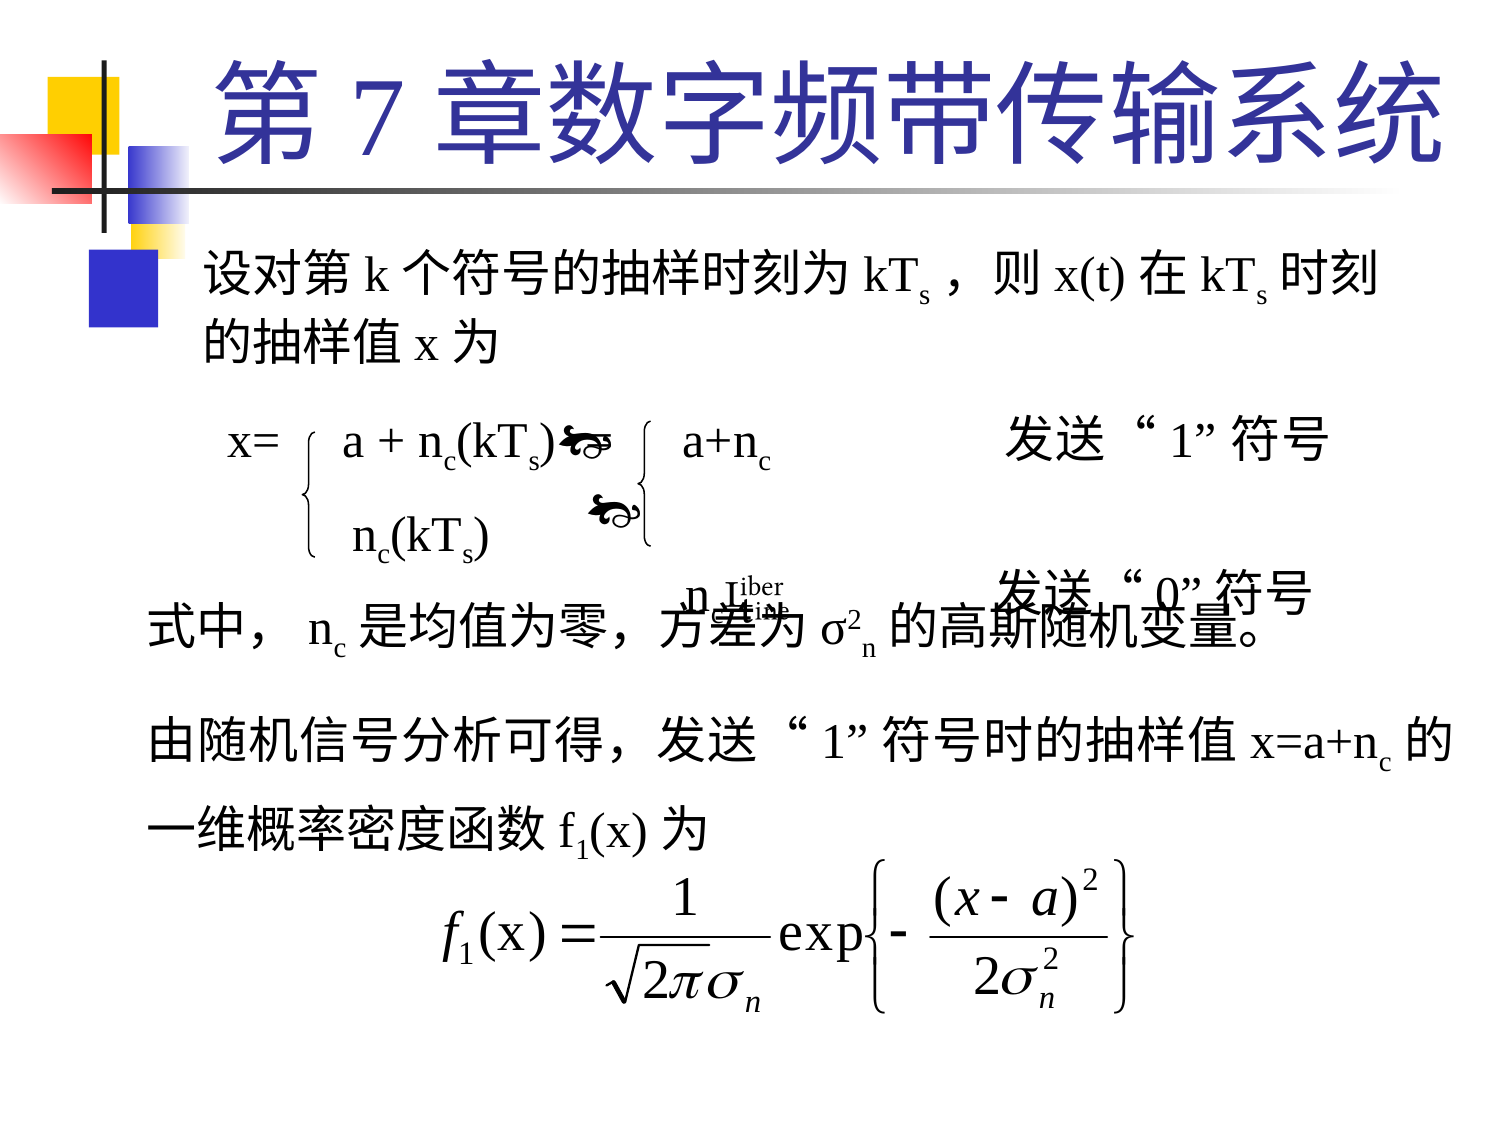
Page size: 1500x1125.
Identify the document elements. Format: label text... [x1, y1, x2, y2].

text_box [638, 421, 651, 547]
text_box 式中，nc是均值为零，方差为σ2n的高斯随机变量。 由随机信号分析可得，发送“1”符号时的抽样值x=a+nc的一维概率密度函数f1(x)为 [131, 566, 1470, 873]
title 第7章数字频带传输系统 [188, 34, 1468, 187]
text_box = a+nc 发送“1”符号 nc 发送“0”符号 [571, 400, 1346, 566]
text_box x= a + nc(kTs) nc(kTs) [212, 400, 571, 566]
text_box [302, 432, 315, 558]
text_box 设对第k个符号的抽样时刻为kTs，则x(t)在kTs时刻的抽样值x为 [187, 234, 1441, 378]
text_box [423, 847, 1148, 1026]
